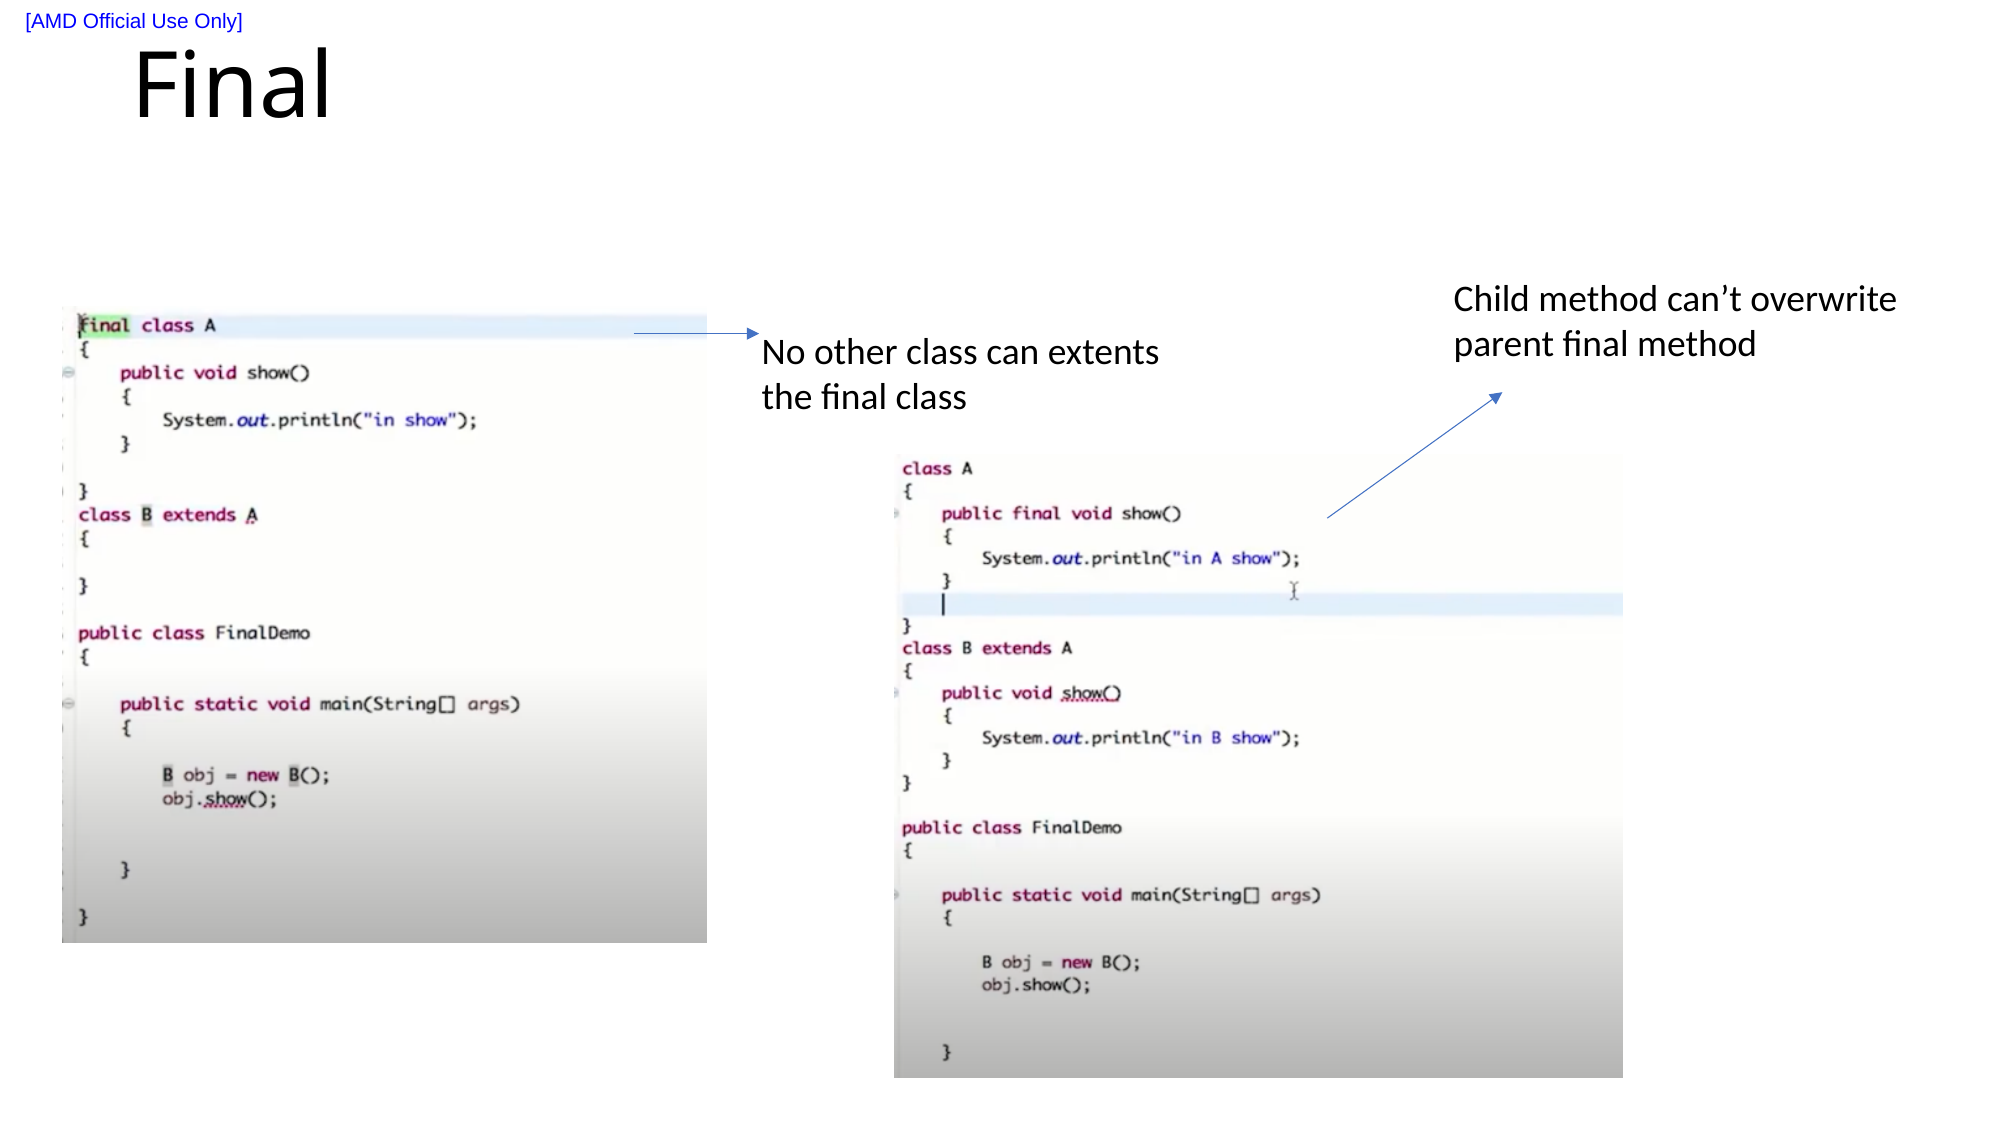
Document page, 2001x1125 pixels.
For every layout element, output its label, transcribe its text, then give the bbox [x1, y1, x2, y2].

picture [894, 454, 1623, 1078]
text_box Child method can’t overwrite parent final method [1438, 266, 1957, 372]
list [62, 306, 707, 943]
title Final [116, 0, 1842, 197]
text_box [1327, 392, 1503, 519]
text_box No other class can extents the final class [746, 319, 1211, 425]
